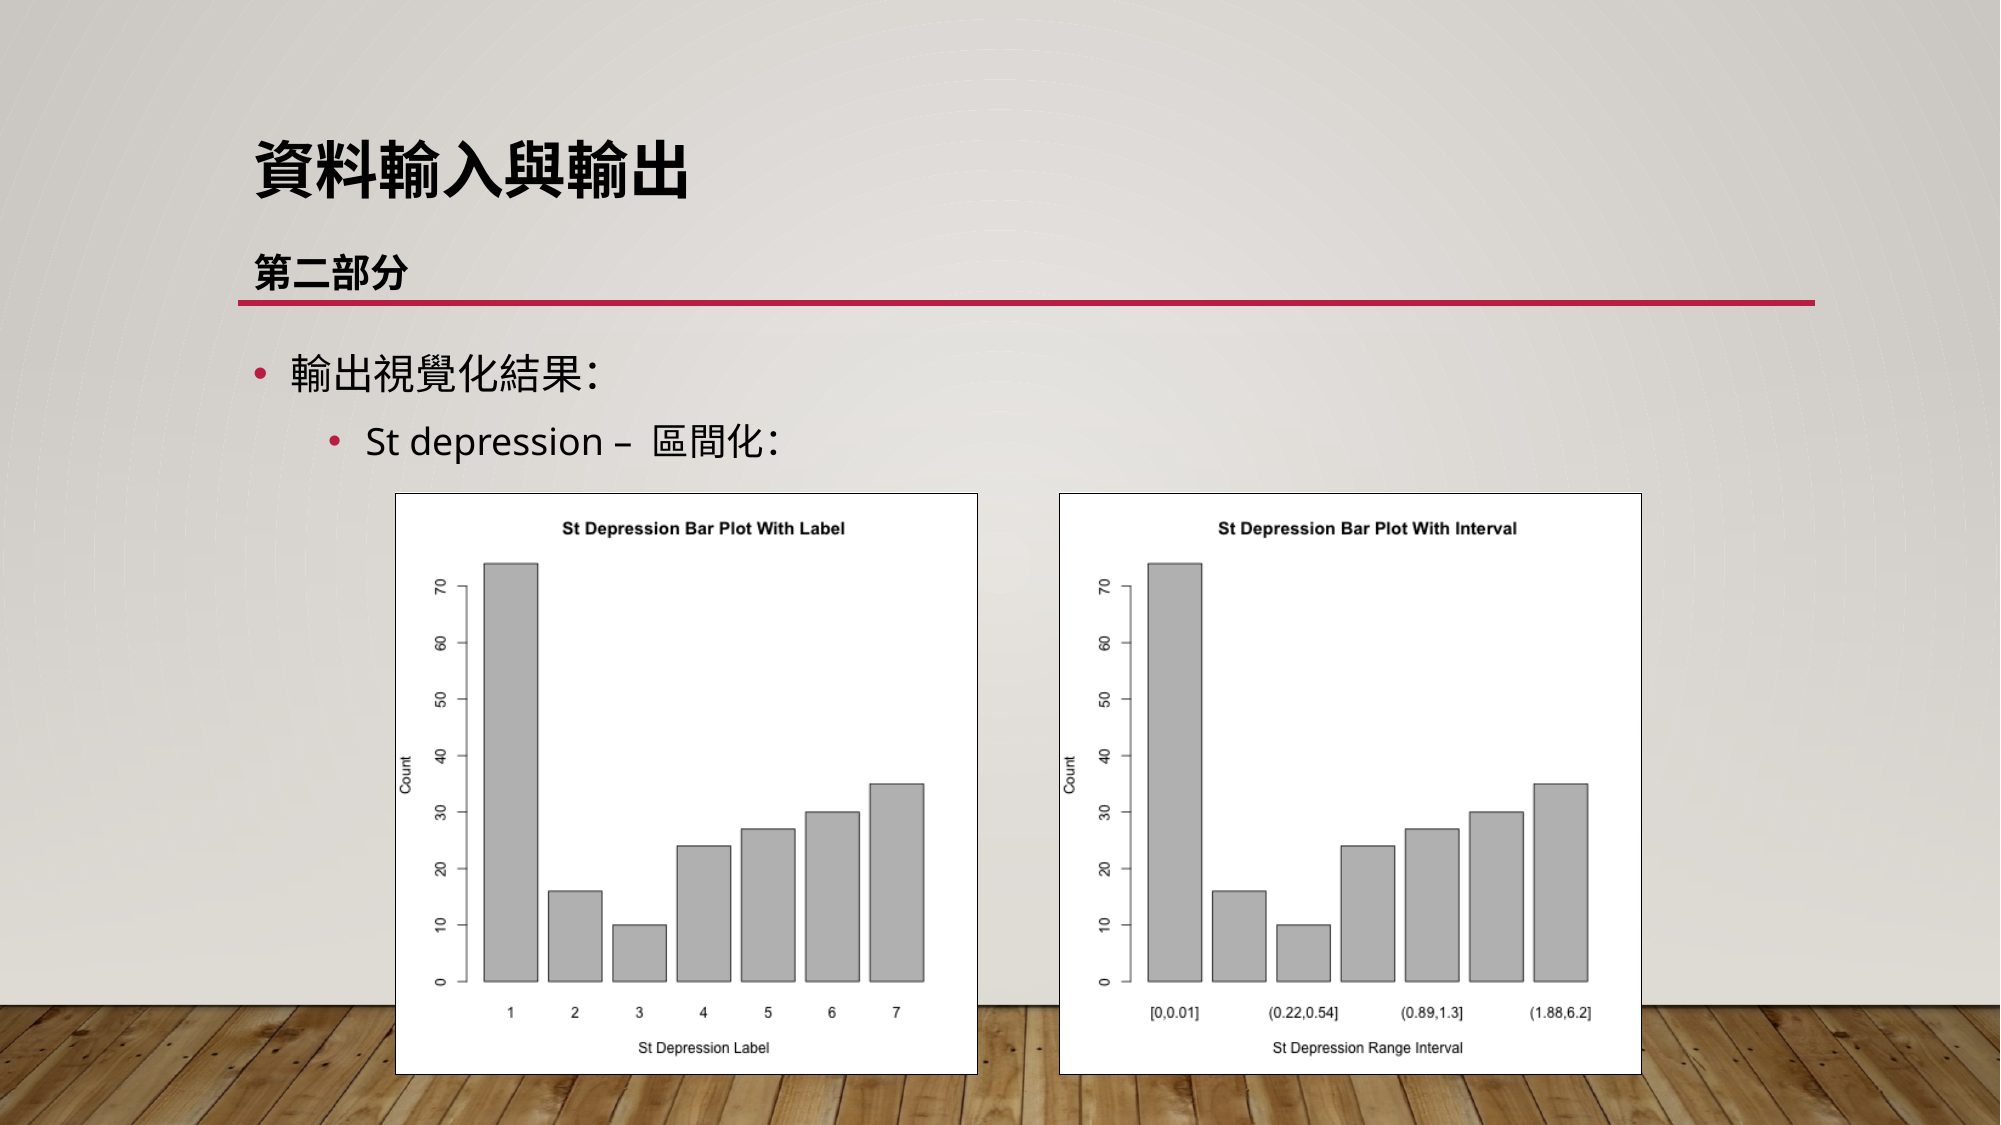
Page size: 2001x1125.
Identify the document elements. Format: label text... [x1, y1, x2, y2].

list 輸出視覺化結果： St depression – 區間化： [238, 330, 1814, 897]
title 資料輸入與輸出 第二部分 [238, 131, 1814, 305]
picture [0, 492, 2000, 1125]
